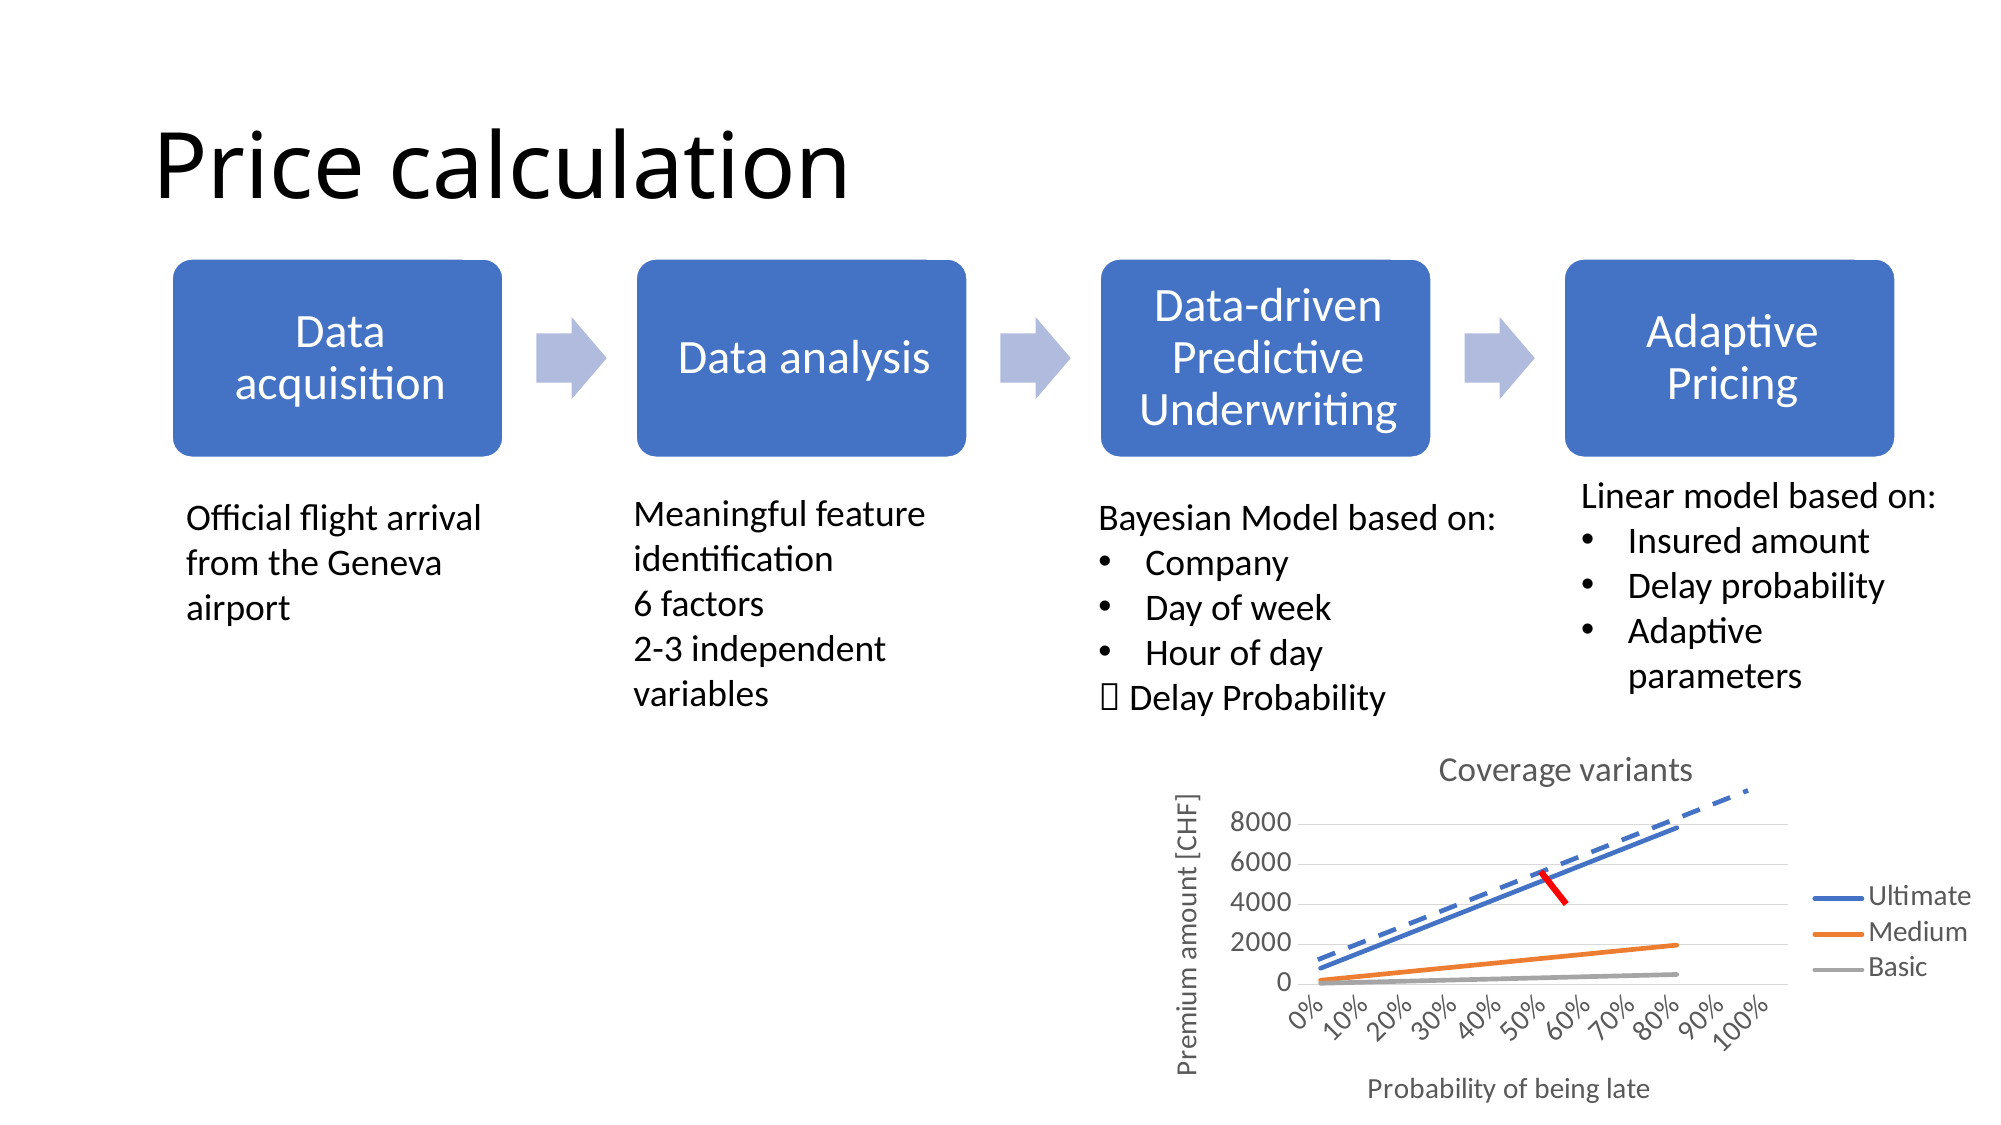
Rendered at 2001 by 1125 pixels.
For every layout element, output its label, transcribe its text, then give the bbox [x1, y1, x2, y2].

text_box Linear model based on: Insured amount Delay probability Adaptive parameters [1566, 463, 1959, 704]
chart [1138, 728, 1994, 1125]
text_box Meaningful feature identification 6 factors 2-3 independent variables [618, 509, 982, 722]
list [171, 208, 1897, 509]
text_box Official flight arrival from the Geneva airport [171, 509, 534, 636]
text_box Bayesian Model based on: Company Day of week Hour of day  Delay Probability [1083, 509, 1513, 726]
title Price calculation [137, 59, 1863, 278]
